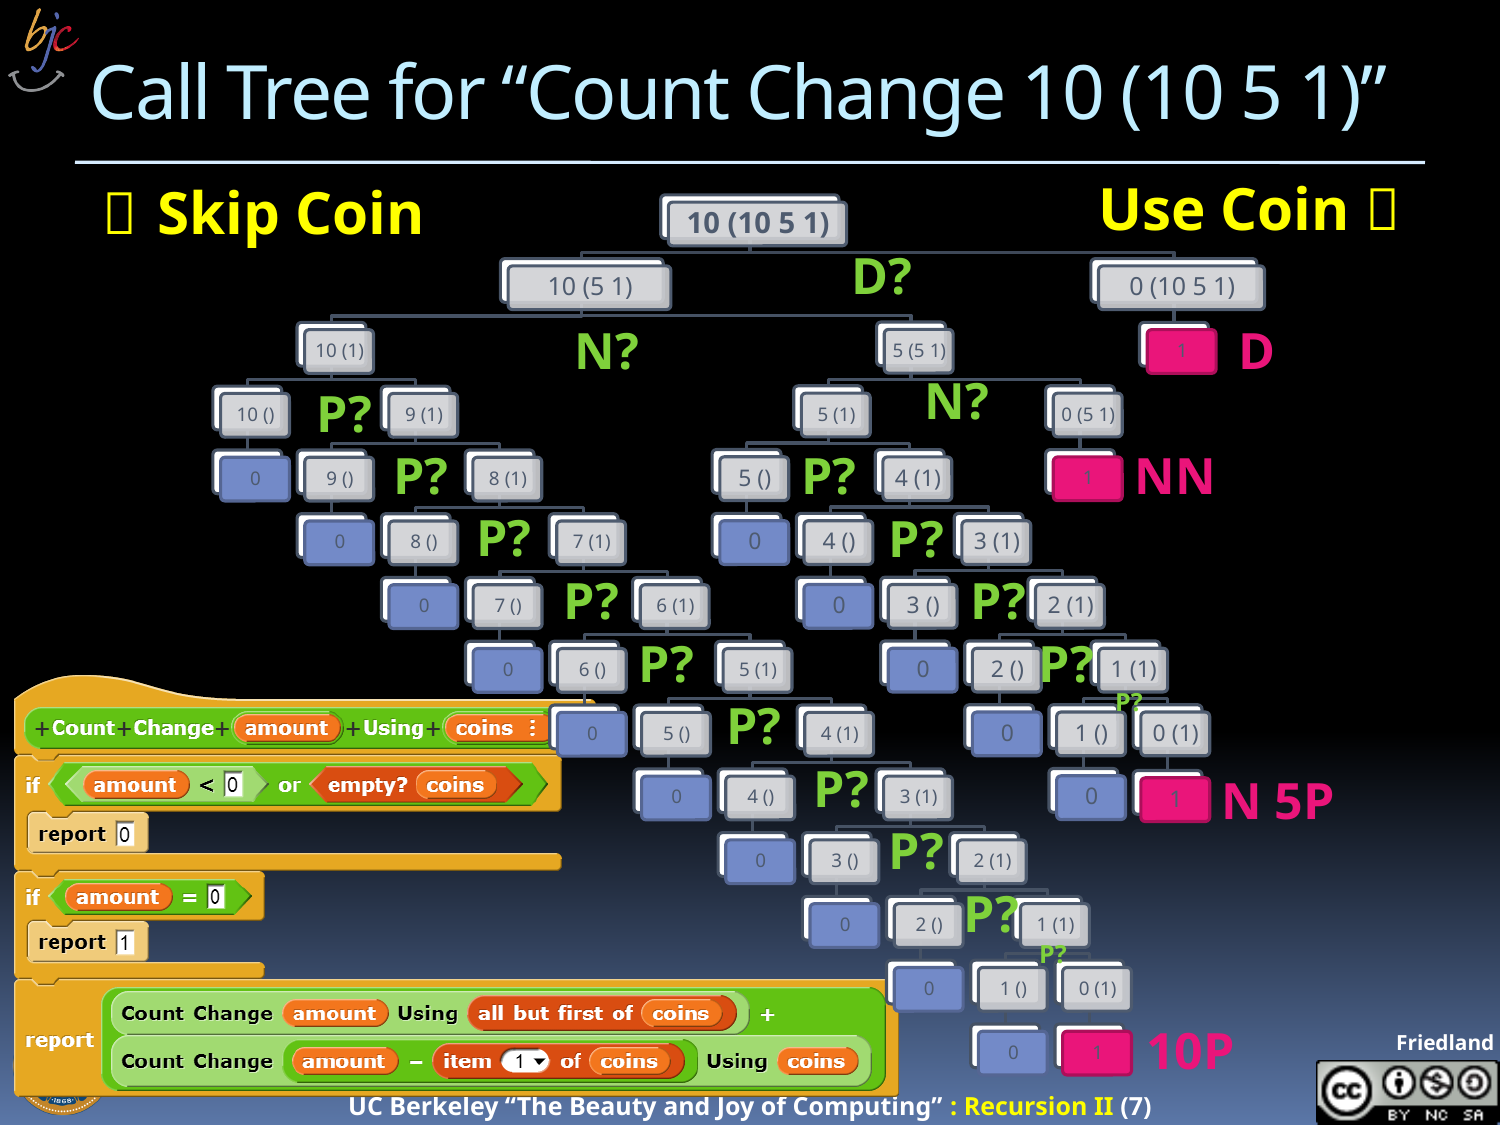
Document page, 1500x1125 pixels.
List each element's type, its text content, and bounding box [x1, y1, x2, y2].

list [0, 194, 1348, 1076]
text_box  Skip Coin [88, 152, 440, 185]
picture [12, 1109, 113, 1116]
picture [14, 1083, 900, 1102]
picture [1316, 1060, 1500, 1125]
text_box 10P [1131, 1084, 1250, 1088]
text_box Use Coin  [1083, 165, 1416, 250]
title Call Tree for “Count Change 10 (10 5 1)” [75, 37, 1438, 163]
picture [8, 8, 79, 92]
